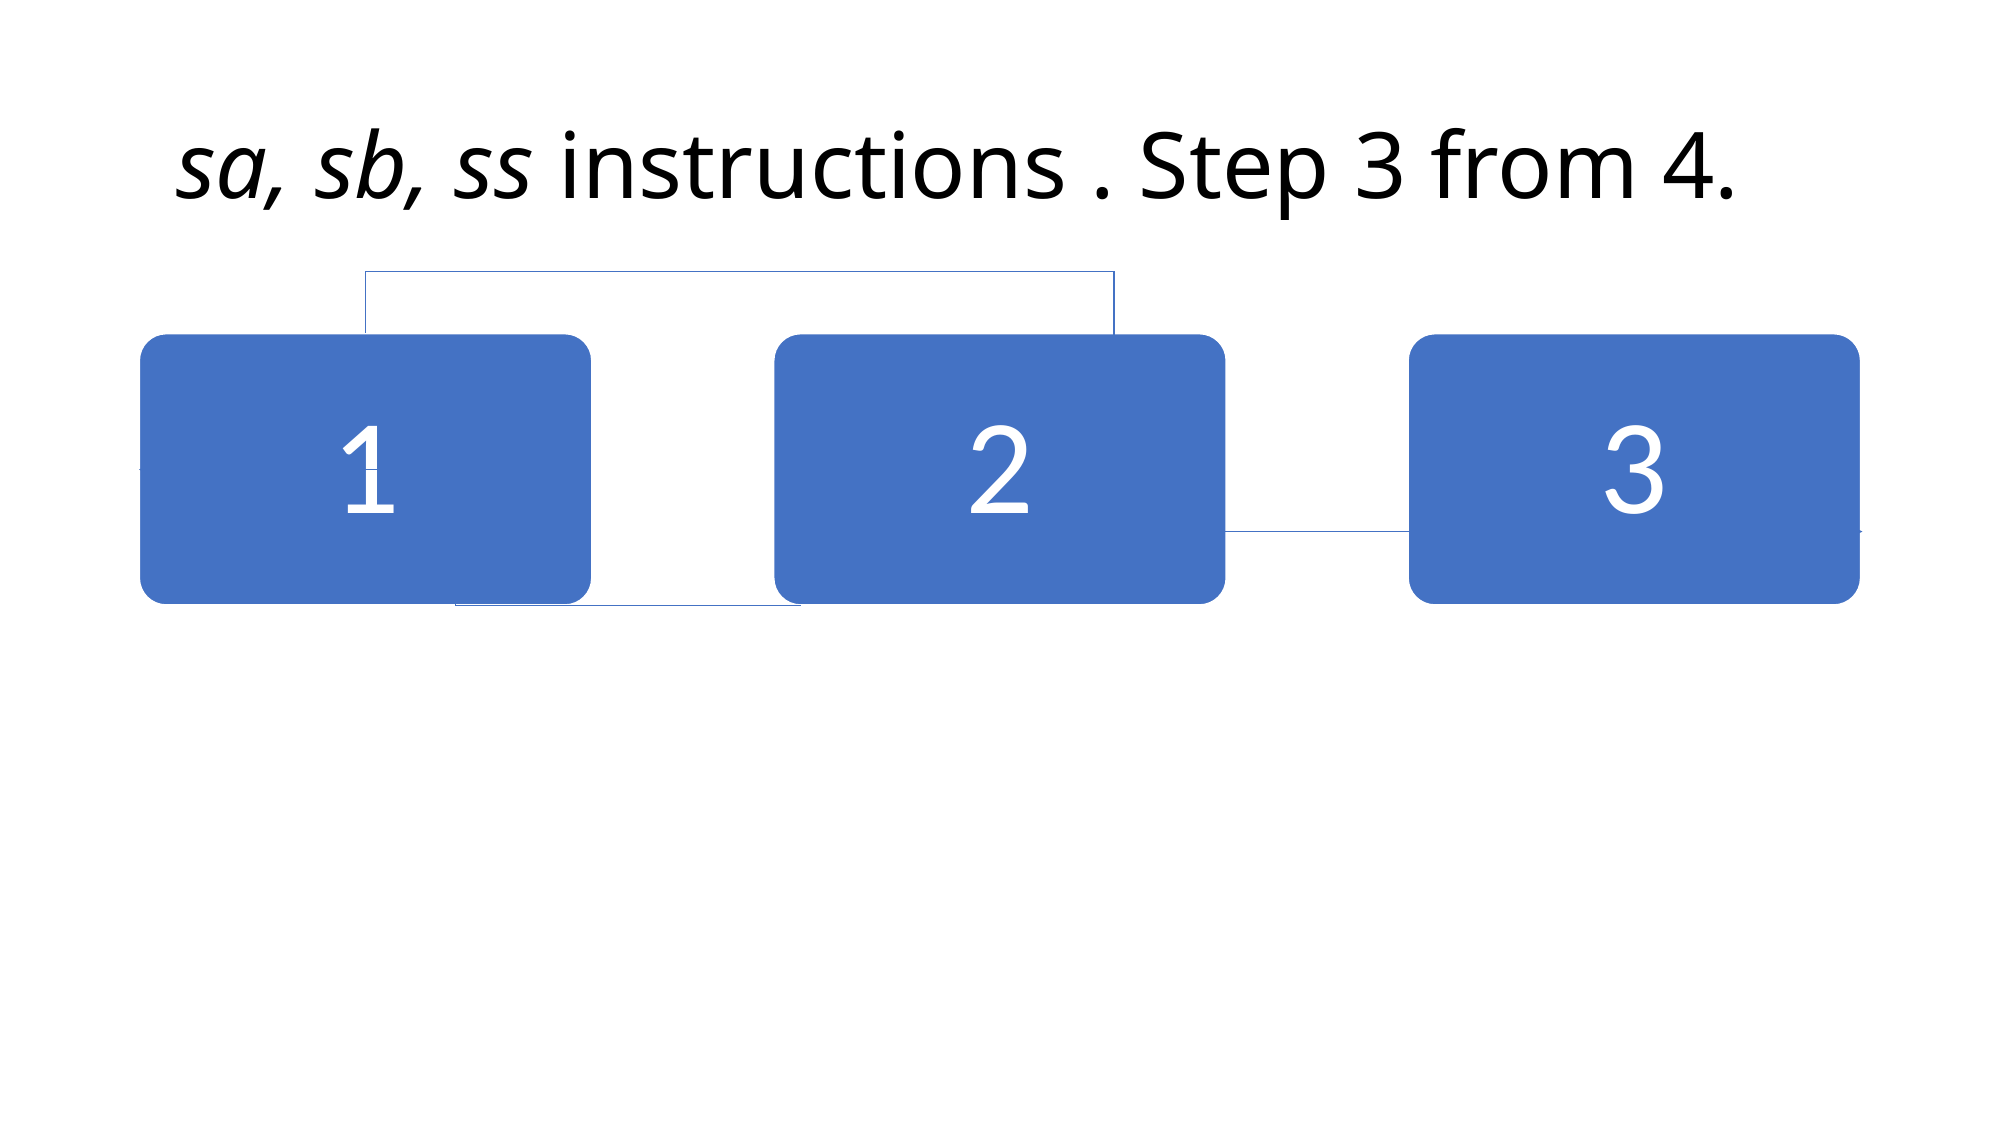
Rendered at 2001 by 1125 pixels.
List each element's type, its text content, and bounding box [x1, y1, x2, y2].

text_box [138, 469, 801, 606]
title sa, sb, ss instructions . Step 3 from 4. [137, 59, 1863, 278]
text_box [138, 333, 365, 469]
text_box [365, 271, 1863, 532]
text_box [801, 532, 1861, 606]
